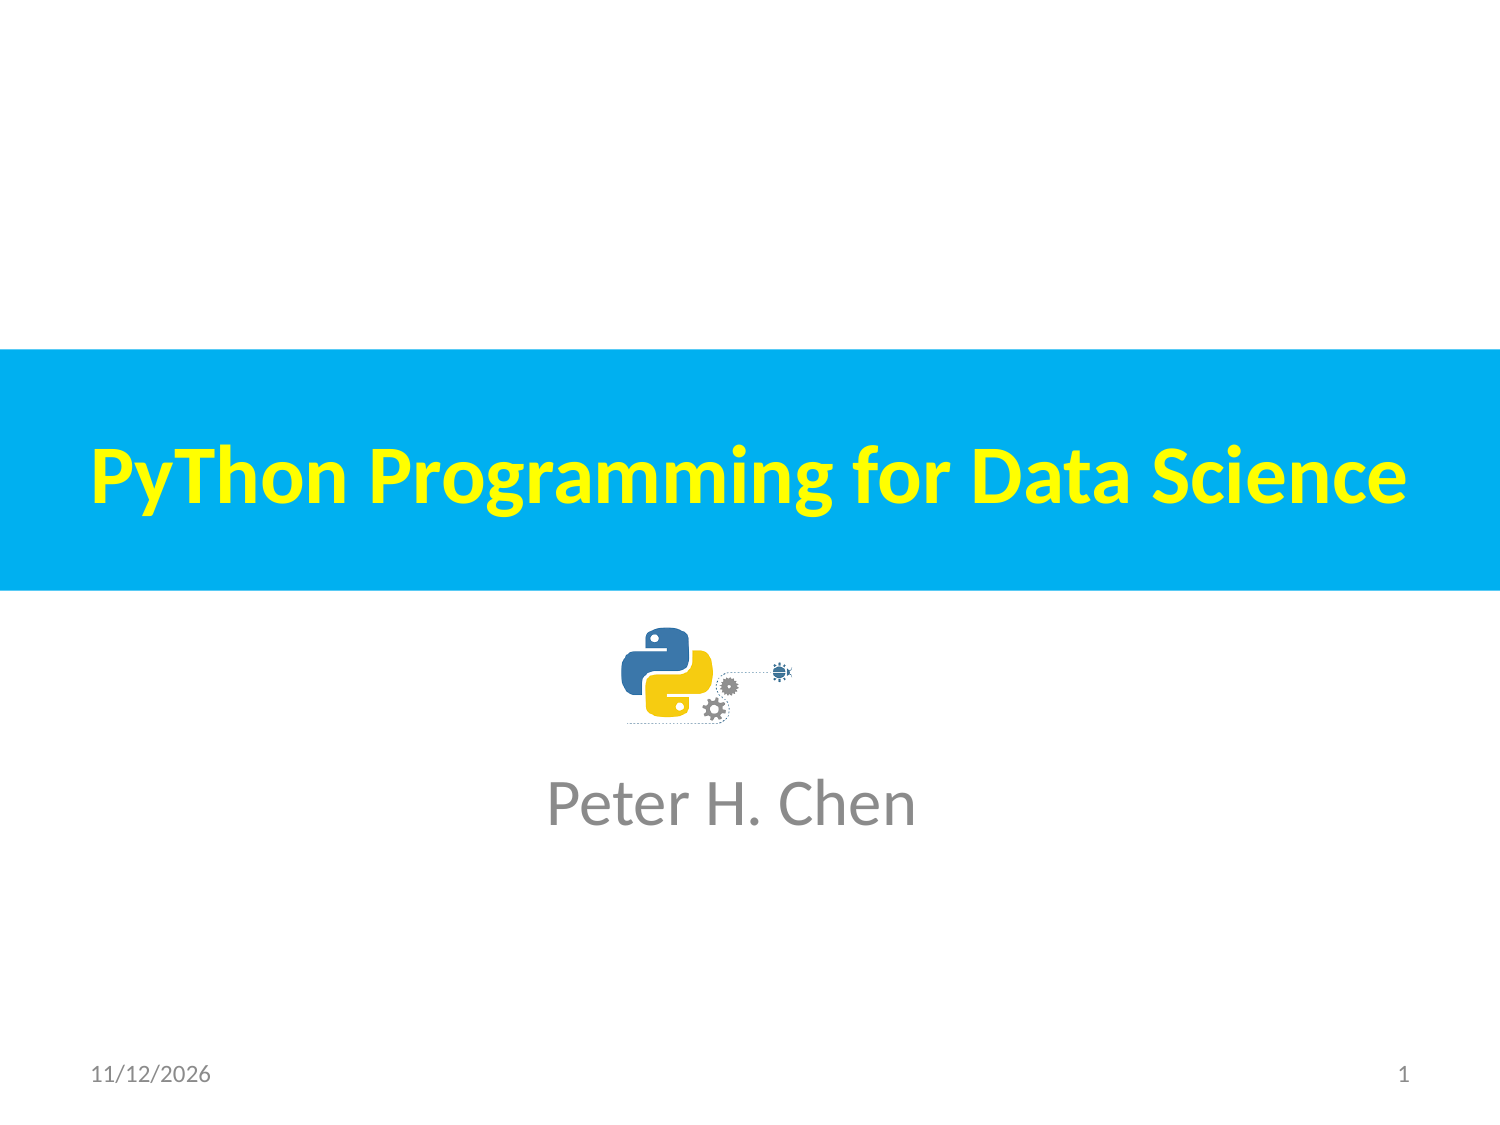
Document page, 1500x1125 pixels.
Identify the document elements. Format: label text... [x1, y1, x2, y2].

title PyThon Programming for Data Science [0, 349, 1500, 591]
subtitle Peter H. Chen [206, 751, 1257, 866]
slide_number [75, 1042, 425, 1103]
slide_number 1 [1074, 1042, 1425, 1103]
picture [584, 614, 829, 738]
